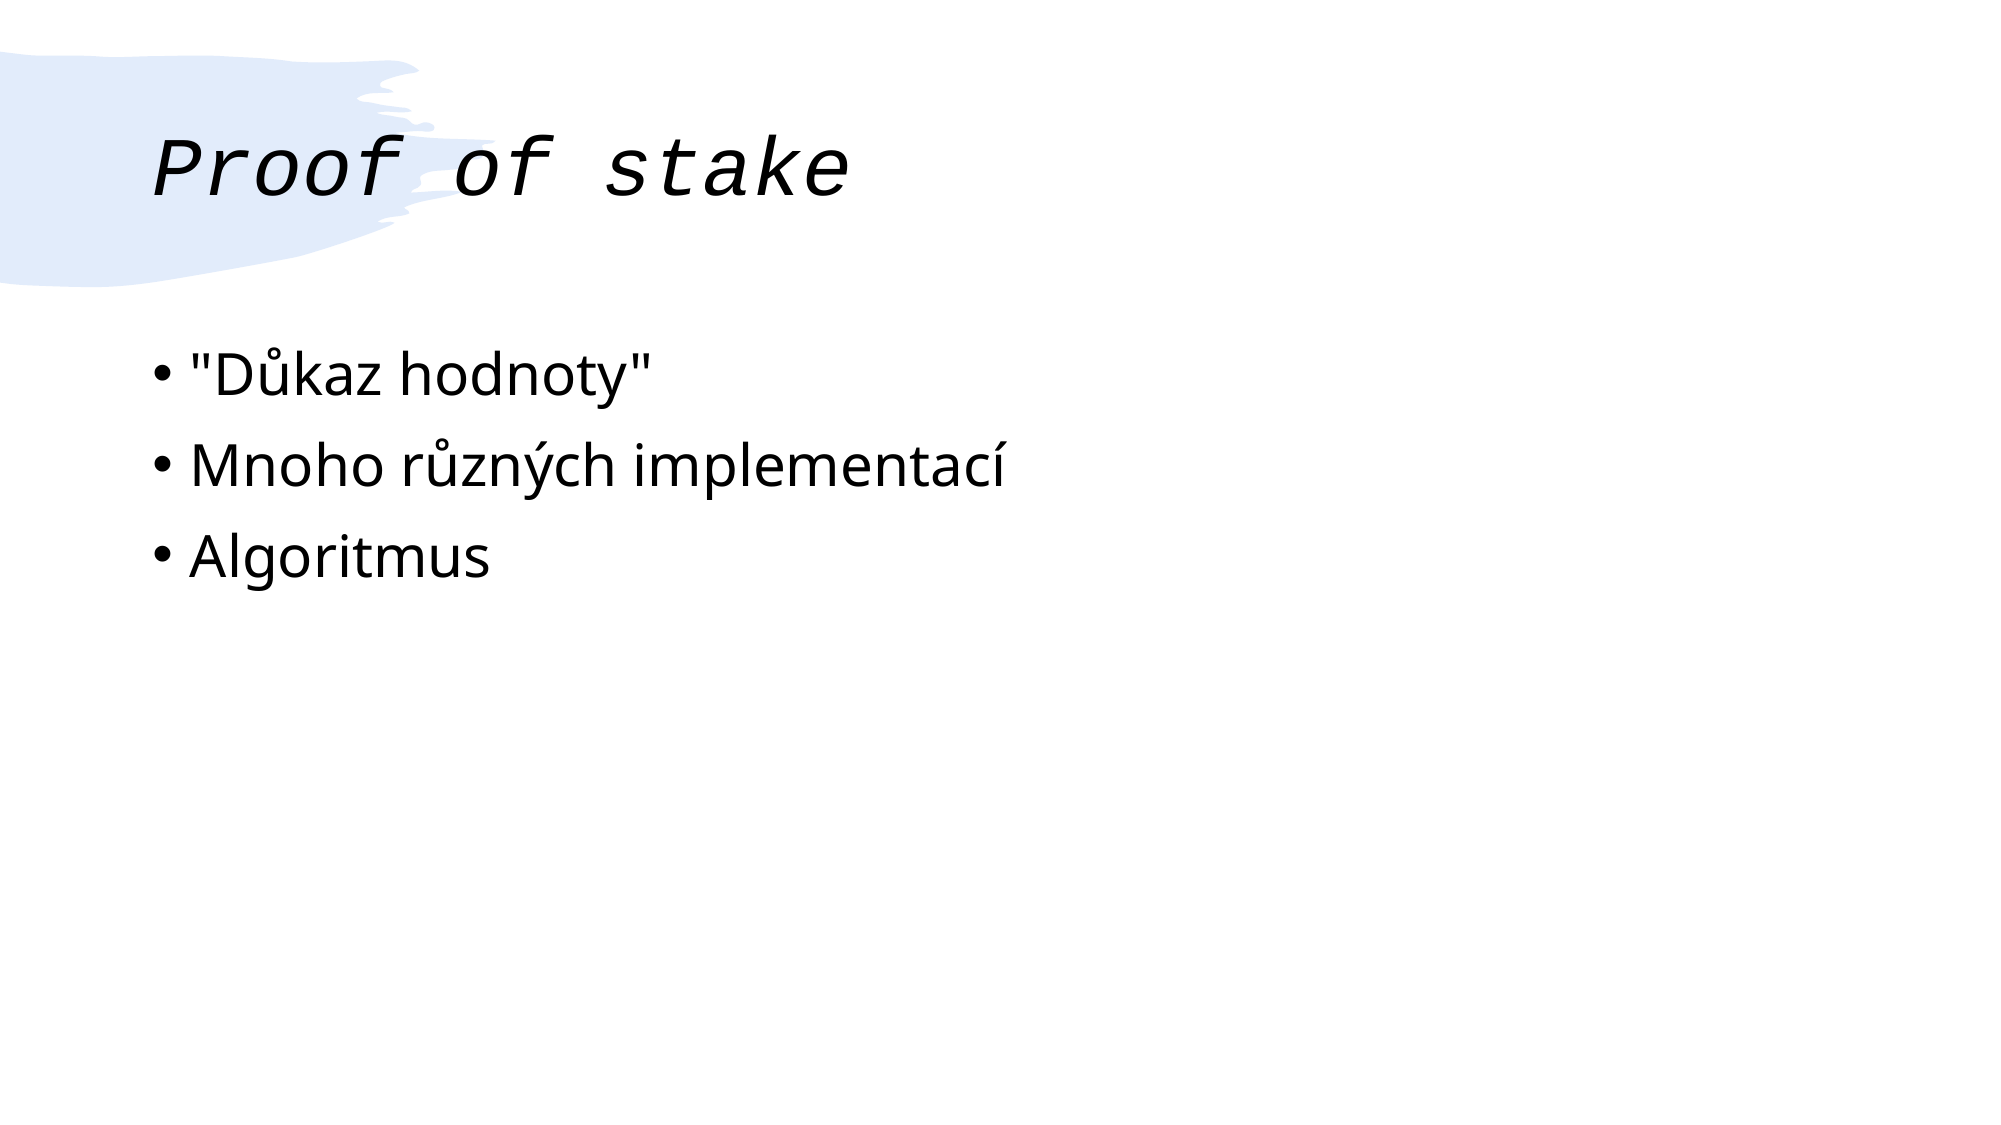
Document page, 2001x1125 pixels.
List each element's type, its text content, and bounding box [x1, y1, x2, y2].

list "Důkaz hodnoty" Mnoho různých implementací Algoritmus [137, 329, 1863, 1013]
title Proof of stake [137, 59, 1863, 278]
